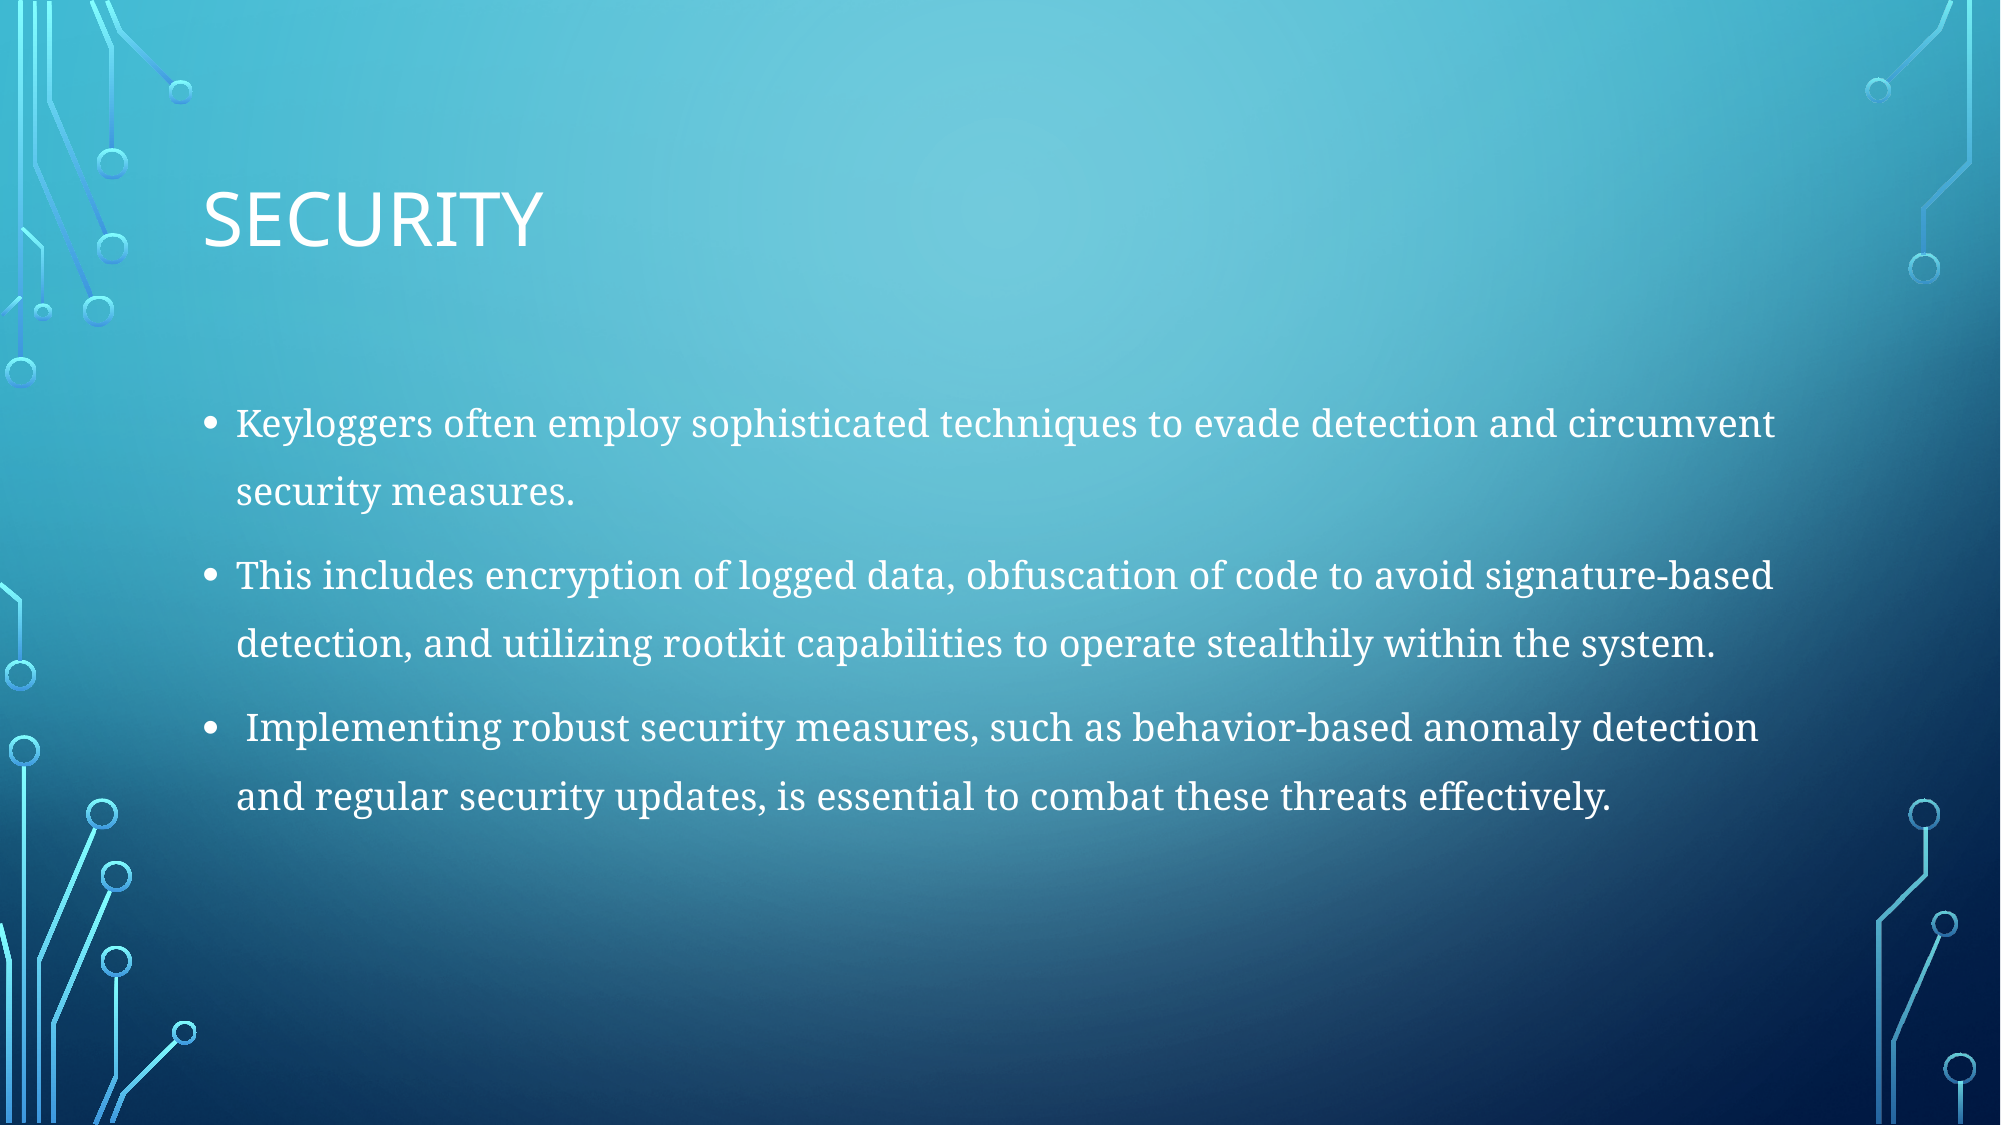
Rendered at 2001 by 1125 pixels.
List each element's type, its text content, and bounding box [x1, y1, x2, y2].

list Keyloggers often employ sophisticated techniques to evade detection and circumvent security measures. This includes encryption of logged data, obfuscation of code to avoid signature-based detection, and utilizing rootkit capabilities to operate stealthily within the system. Implementing robust security measures, such as behavior-based anomaly detection and regular security updates, is essential to combat these threats effectively. [187, 369, 1813, 950]
title SECURITY [187, 101, 1813, 344]
